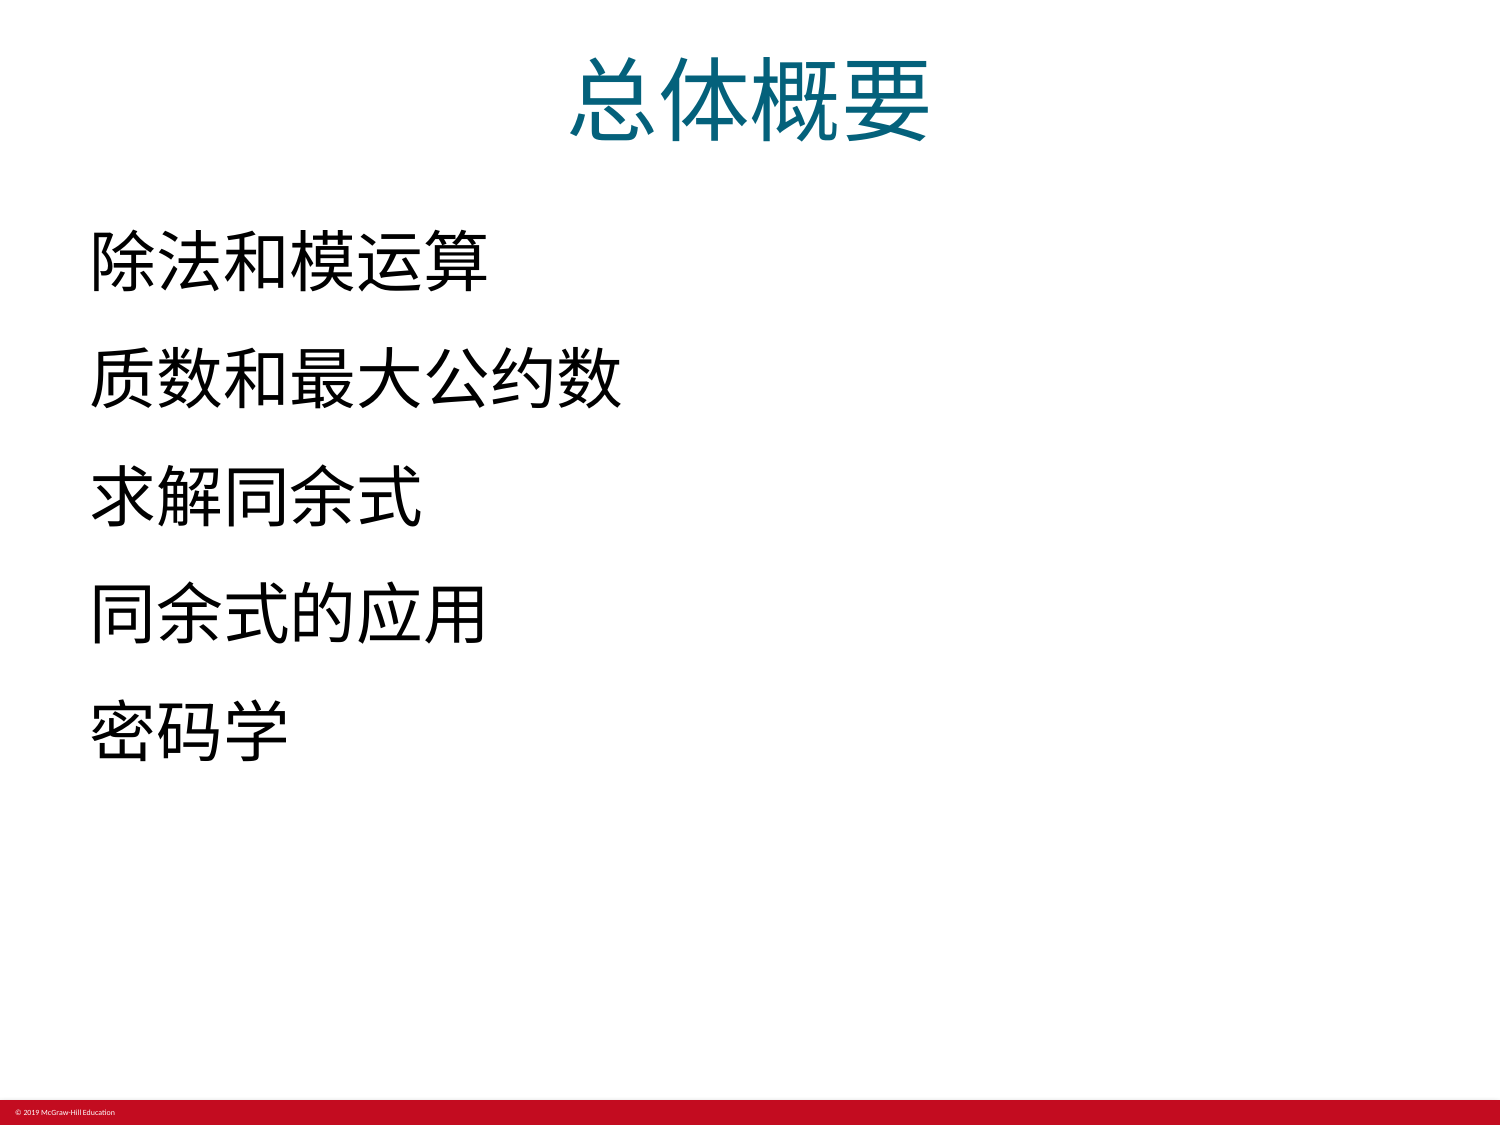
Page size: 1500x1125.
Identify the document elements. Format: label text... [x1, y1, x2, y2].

list 除法和模运算 质数和最大公约数 求解同余式 同余式的应用 密码学 [75, 212, 1463, 1075]
title 总体概要 [0, 0, 1500, 195]
